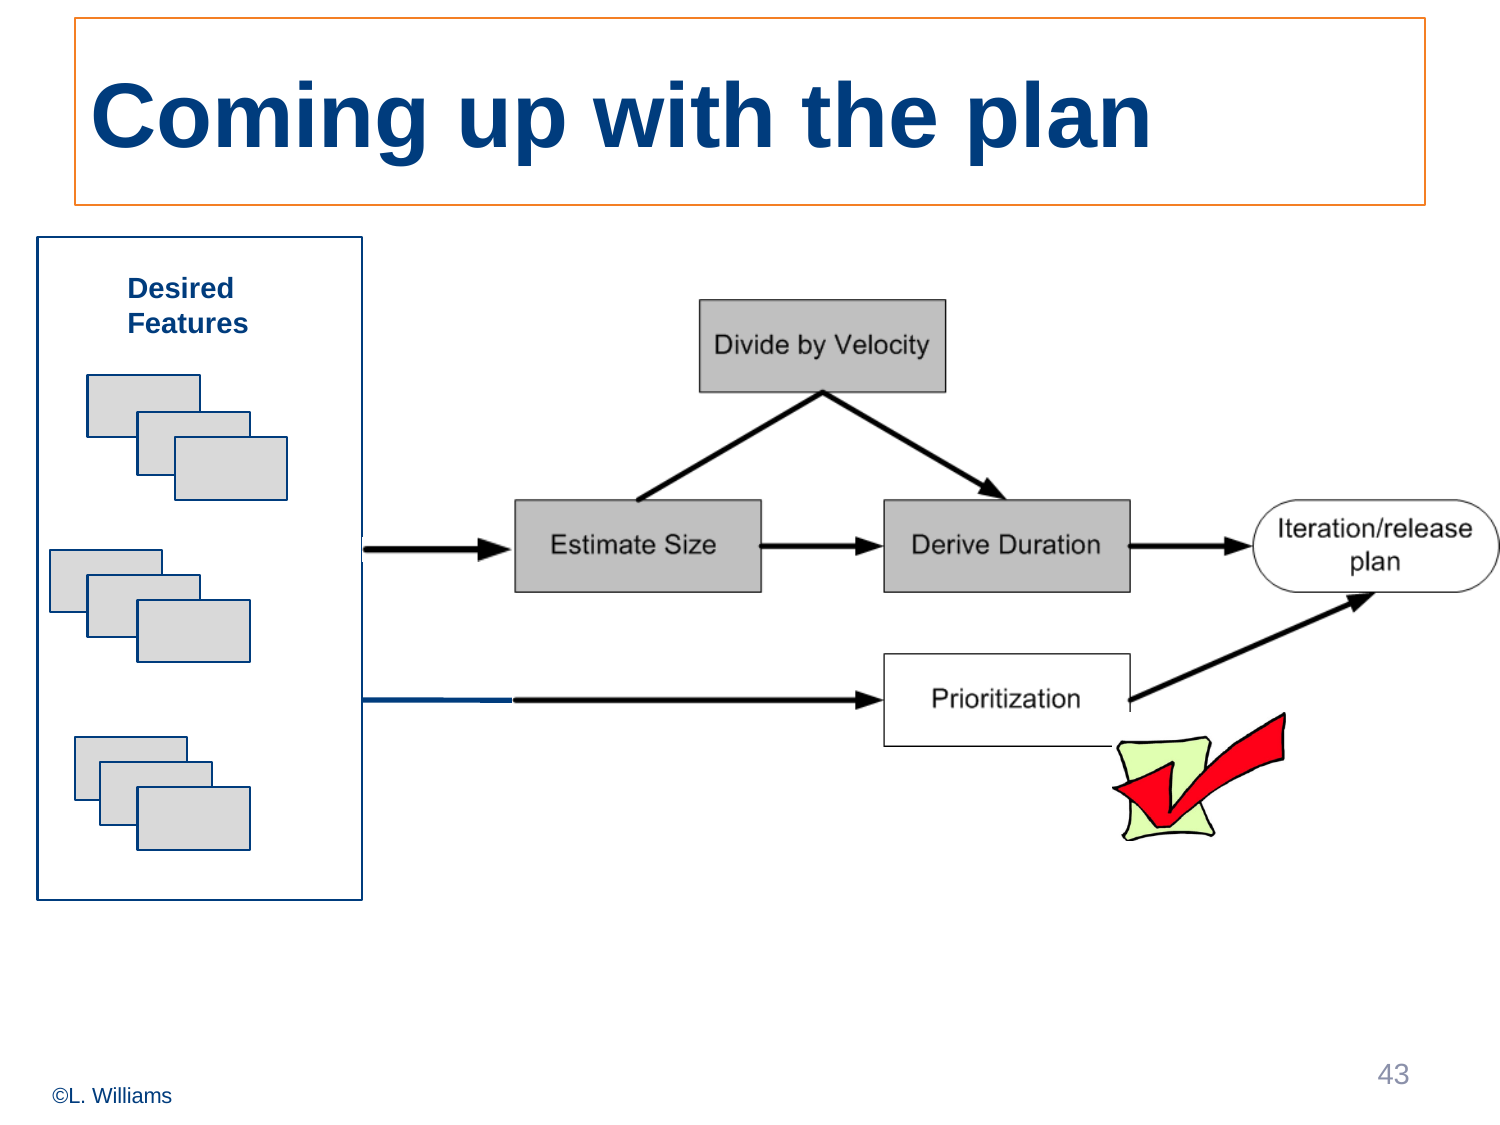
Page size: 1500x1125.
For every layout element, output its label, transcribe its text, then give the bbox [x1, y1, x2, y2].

text_box [137, 412, 250, 475]
title Coming up with the plan [74, 17, 1426, 206]
text_box Desired Features [112, 262, 275, 348]
text_box [87, 574, 200, 638]
text_box [75, 737, 188, 800]
text_box [37, 237, 363, 900]
text_box [99, 762, 213, 825]
text_box ©L. Williams [37, 1074, 263, 1116]
picture [362, 299, 1500, 841]
text_box [50, 549, 163, 613]
text_box [174, 437, 288, 500]
text_box [137, 787, 250, 850]
text_box [137, 599, 250, 663]
text_box [87, 374, 200, 438]
slide_number 43 [1074, 1042, 1425, 1103]
